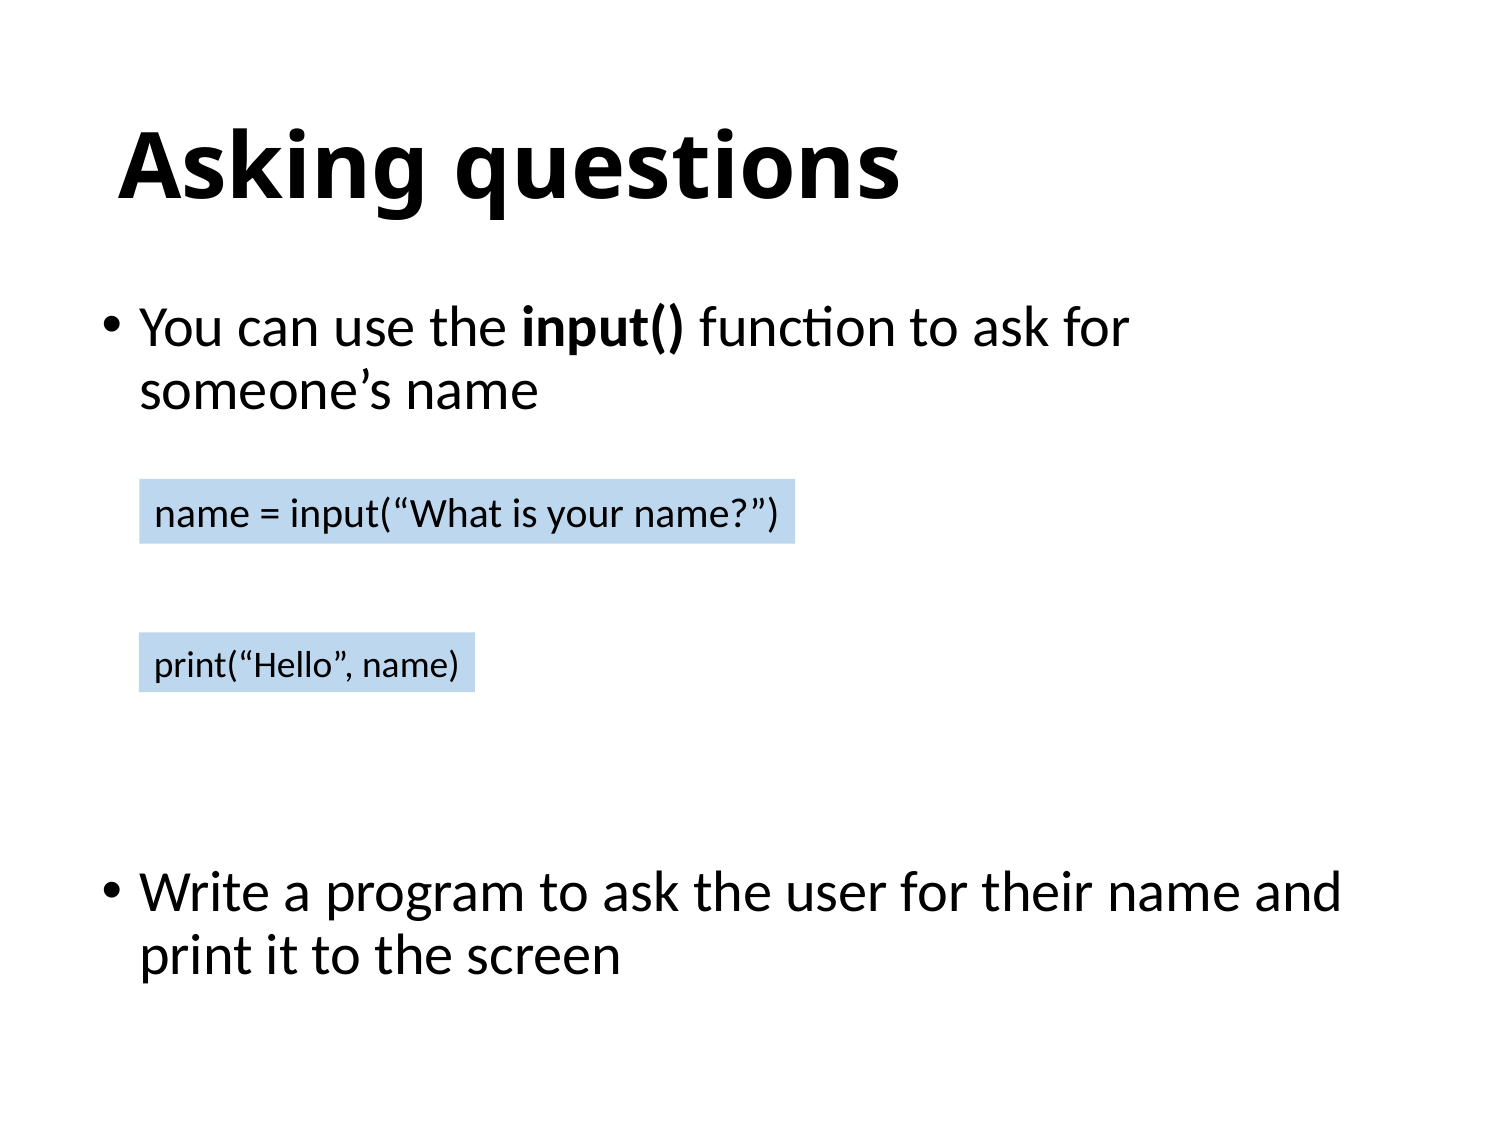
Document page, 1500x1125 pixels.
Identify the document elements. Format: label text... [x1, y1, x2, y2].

title Asking questions [103, 59, 1397, 278]
list You can use the input() function to ask for someone’s name Write a program to ask the user for their name and print it to the screen [86, 288, 1381, 1003]
text_box print(“Hello”, name) [138, 632, 475, 693]
text_box name = input(“What is your name?”) [139, 478, 796, 544]
